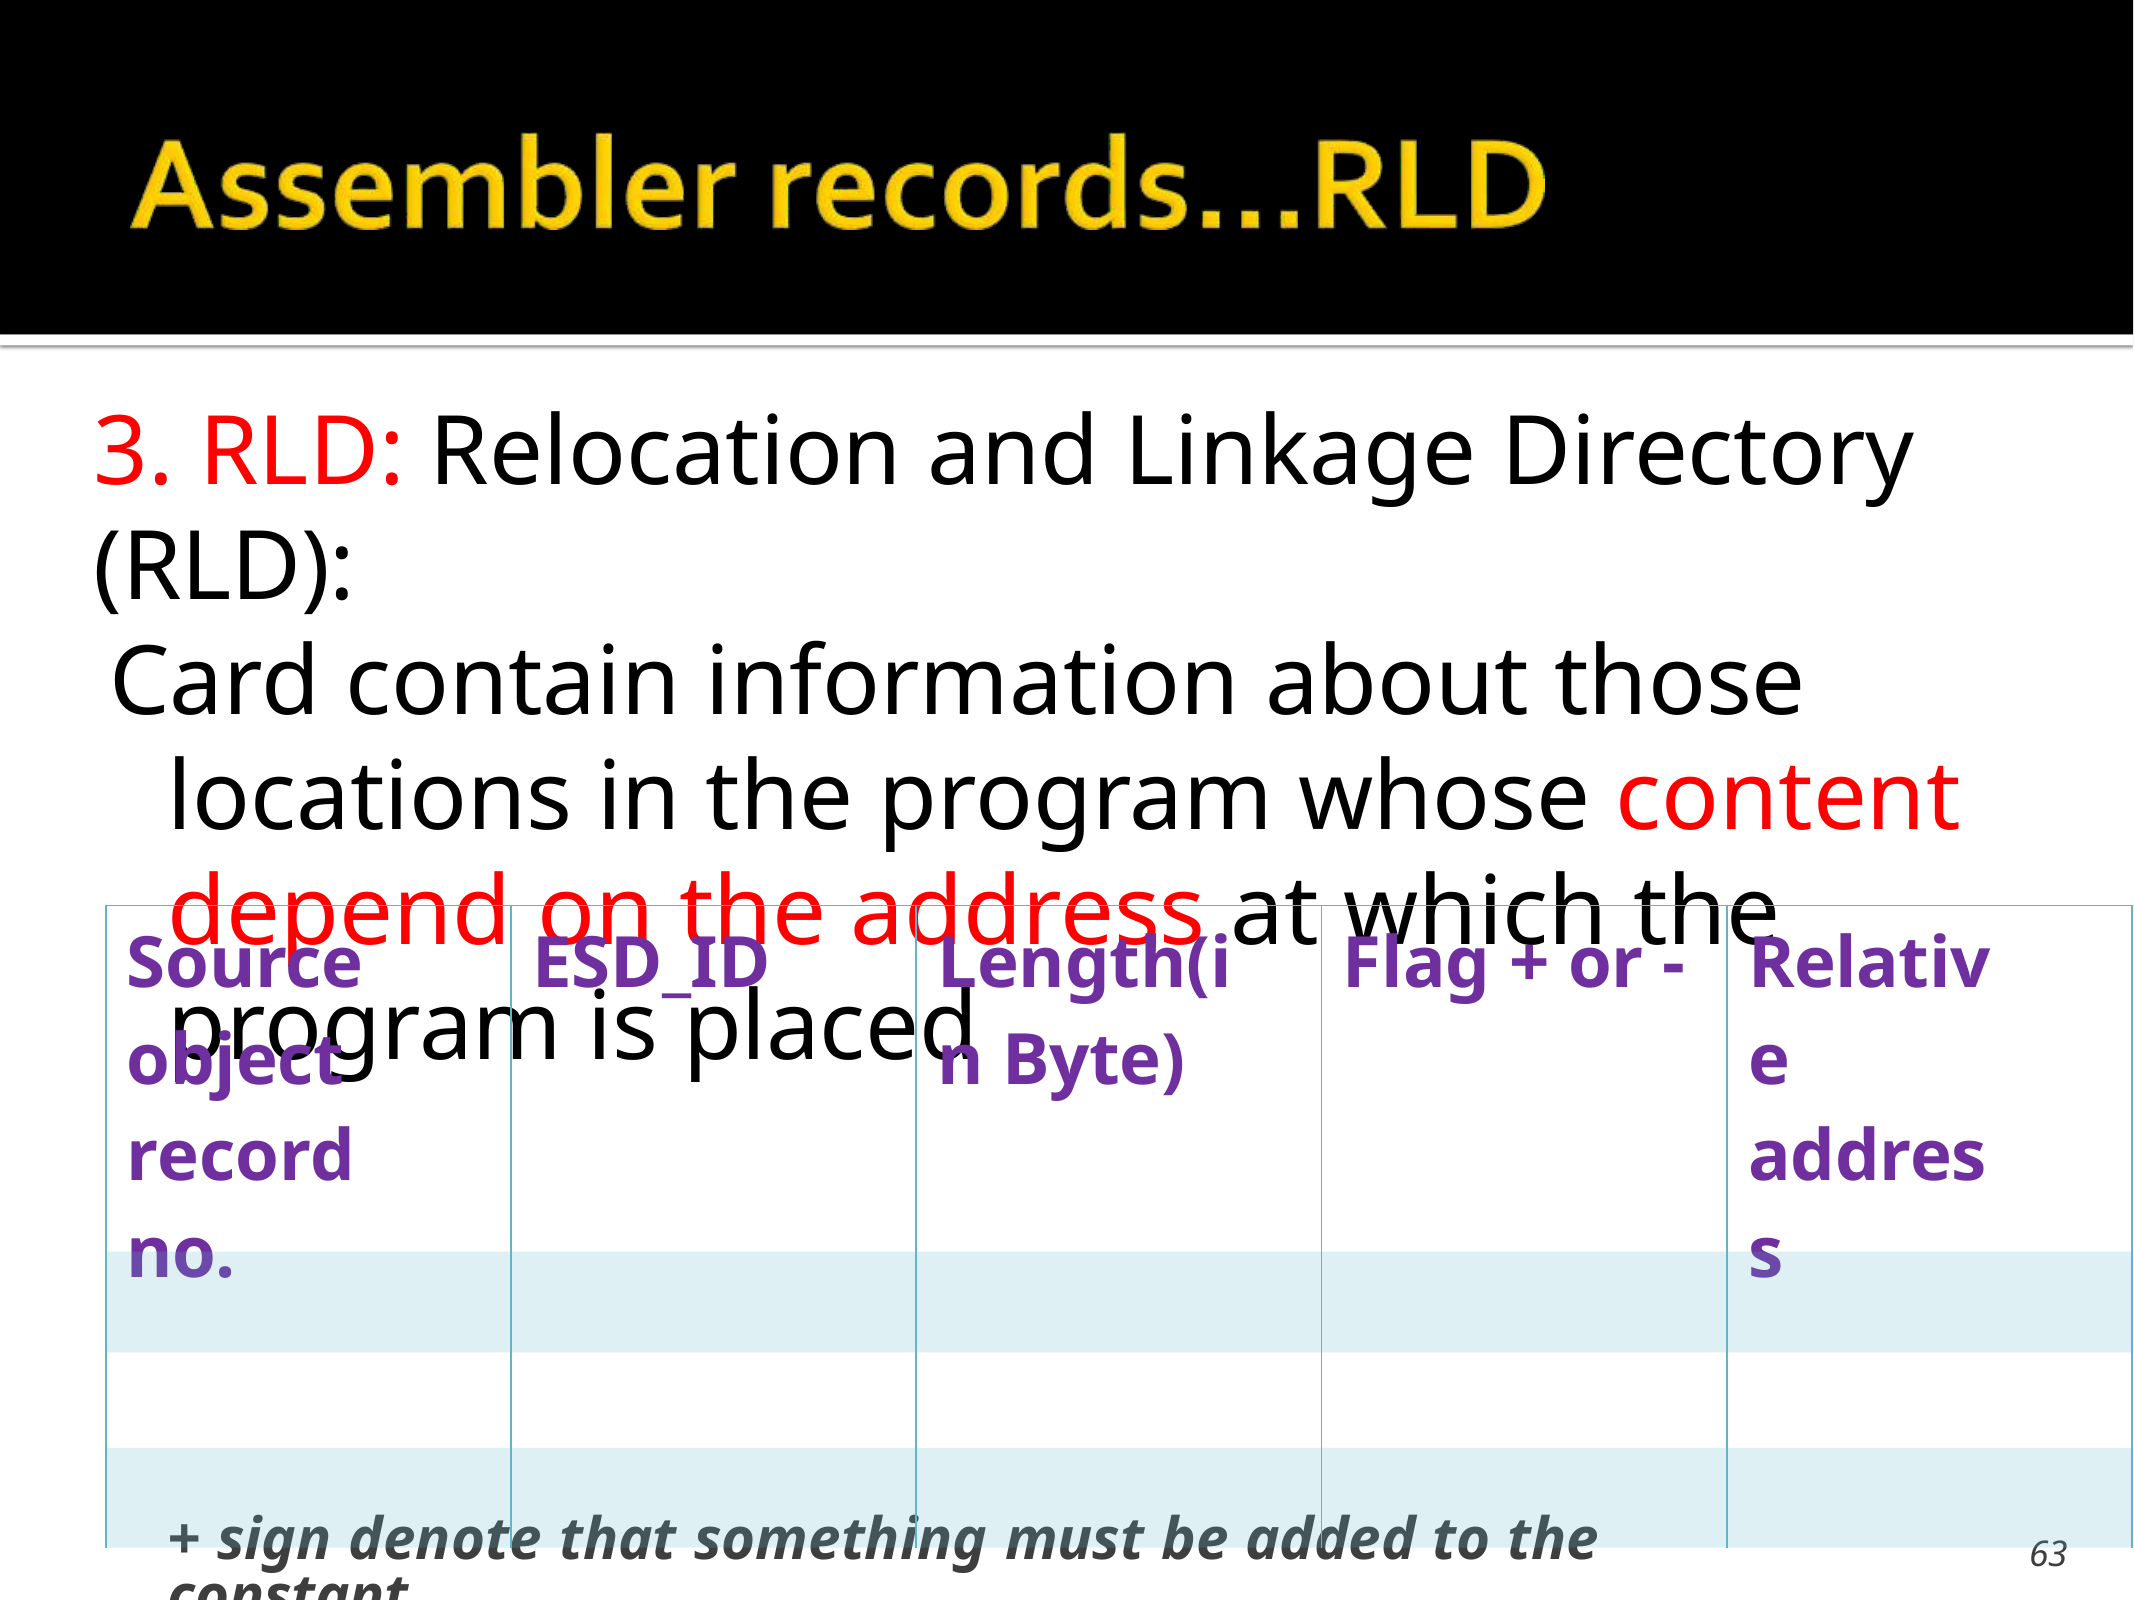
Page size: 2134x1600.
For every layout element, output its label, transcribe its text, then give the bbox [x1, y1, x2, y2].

table_cell [1728, 1448, 2131, 1548]
table_cell [1728, 1352, 2131, 1448]
picture [129, 131, 1545, 230]
table_header ESD_ID [512, 906, 915, 1252]
table_cell [512, 1352, 915, 1448]
table_header Source object record no. [107, 906, 510, 1252]
table_header Flag + or - [1322, 906, 1726, 1252]
table_header Length(in Byte) [917, 906, 1321, 1252]
table_cell [1322, 1352, 1726, 1448]
table_cell [107, 1352, 510, 1448]
table_cell [917, 1252, 1321, 1352]
table_cell [917, 1448, 1321, 1548]
table_header Relative address [1728, 906, 2131, 1252]
table_cell [1728, 1252, 2131, 1352]
table_cell [512, 1448, 915, 1548]
table_cell [1322, 1448, 1726, 1548]
table_cell [107, 1448, 510, 1548]
table_cell [107, 1252, 510, 1352]
text_box 3. RLD: Relocation and Linkage Directory (RLD): Card contain information about those locations in the program whose content depend on the address at which the program is placed [91, 386, 2064, 1079]
table_cell [917, 1352, 1321, 1448]
table_cell [512, 1252, 915, 1352]
picture [0, 346, 2134, 353]
table_cell [1322, 1252, 1726, 1352]
text_box + sign denote that something must be added to the constant [165, 1548, 1674, 1600]
slide_number 63 [2020, 1548, 2073, 1600]
